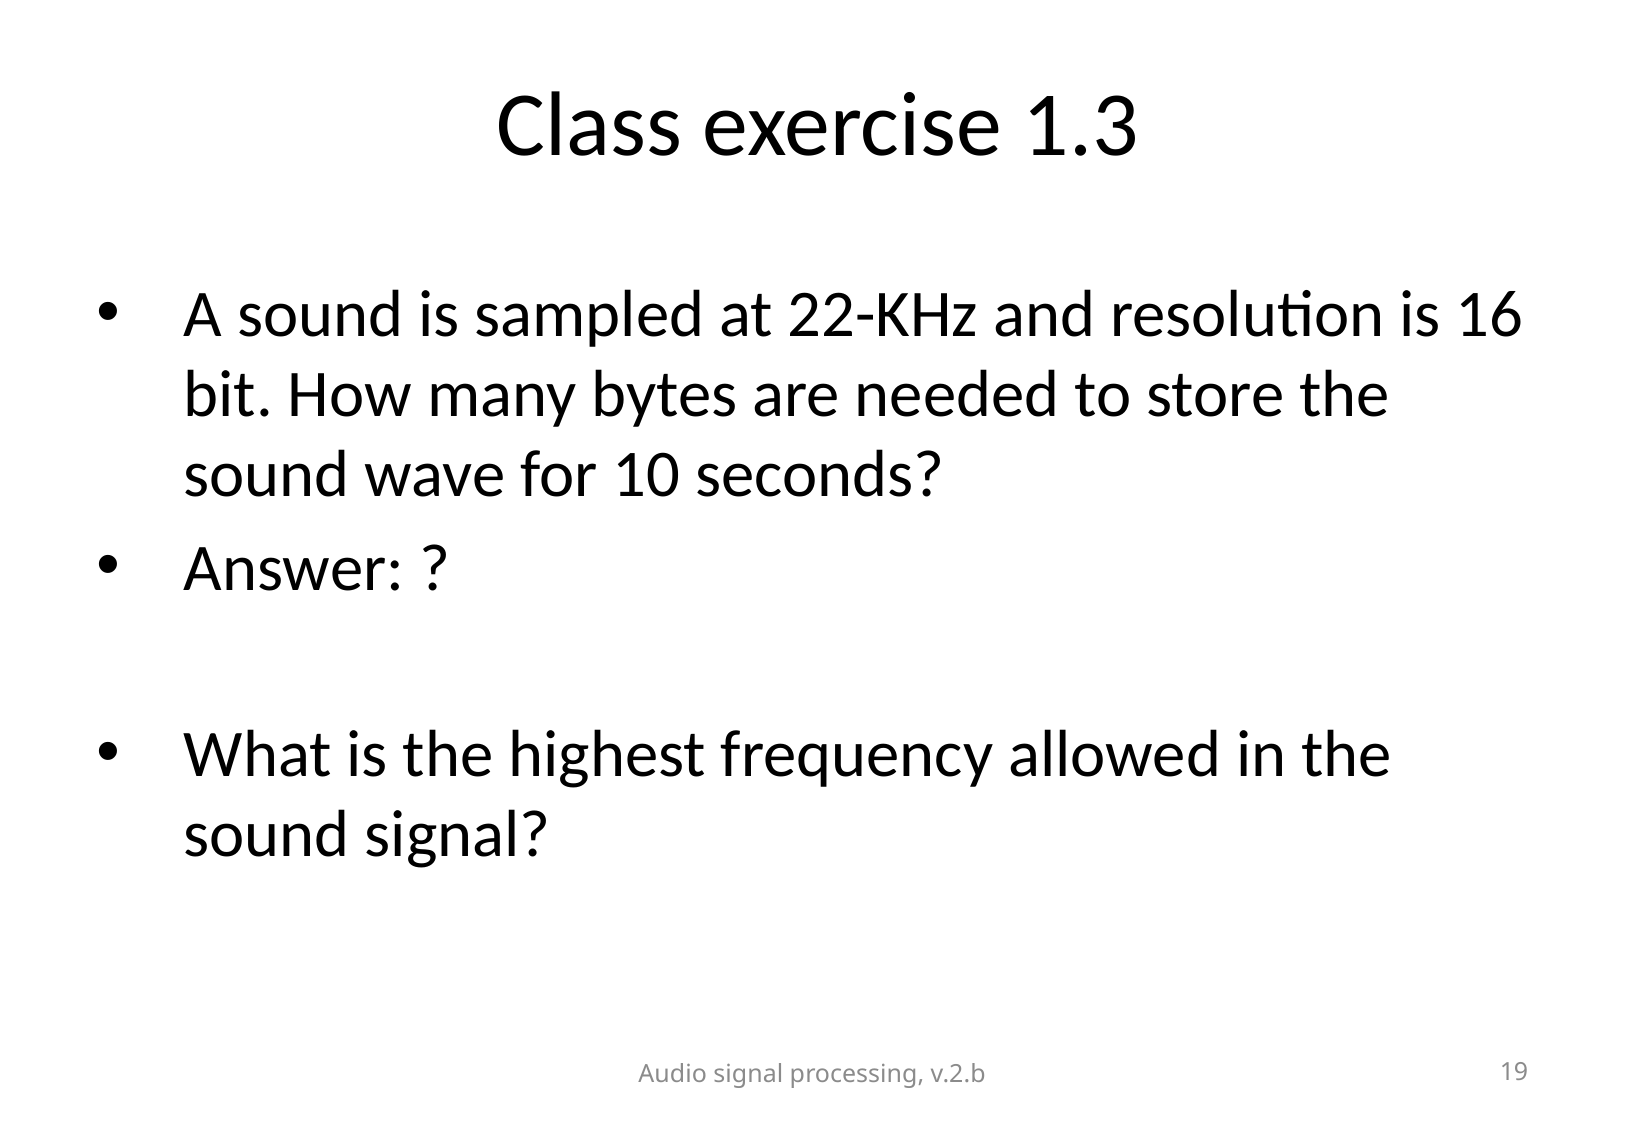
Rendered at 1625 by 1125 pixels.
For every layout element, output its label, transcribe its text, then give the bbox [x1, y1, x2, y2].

footer Audio signal processing, v.2.b [555, 1042, 1070, 1103]
list A sound is sampled at 22-KHz and resolution is 16 bit. How many bytes are needed to store the sound wave for 10 seconds? Answer: ? What is the highest frequency allowed in the sound signal? [81, 262, 1544, 1005]
title Class exercise 1.3 [87, 24, 1550, 213]
slide_number 19 [1164, 1042, 1544, 1103]
